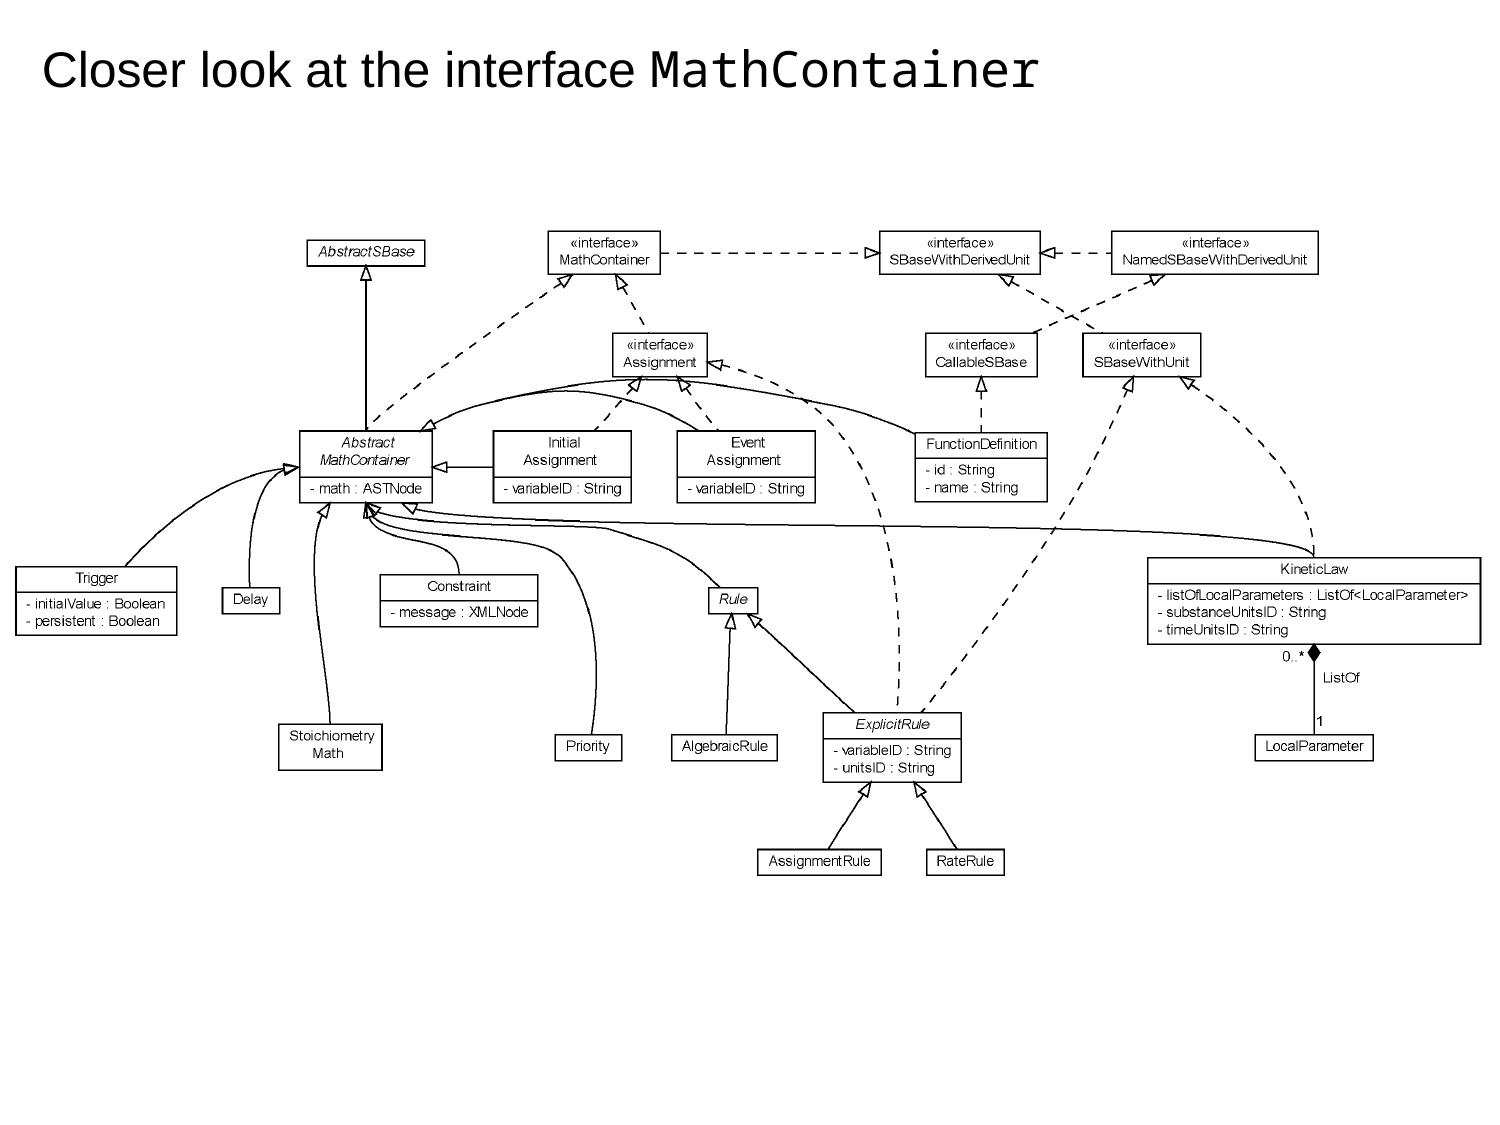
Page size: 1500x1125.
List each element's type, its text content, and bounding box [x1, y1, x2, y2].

text_box Closer look at the interface MathContainer [34, 29, 1049, 105]
picture [0, 221, 1497, 894]
